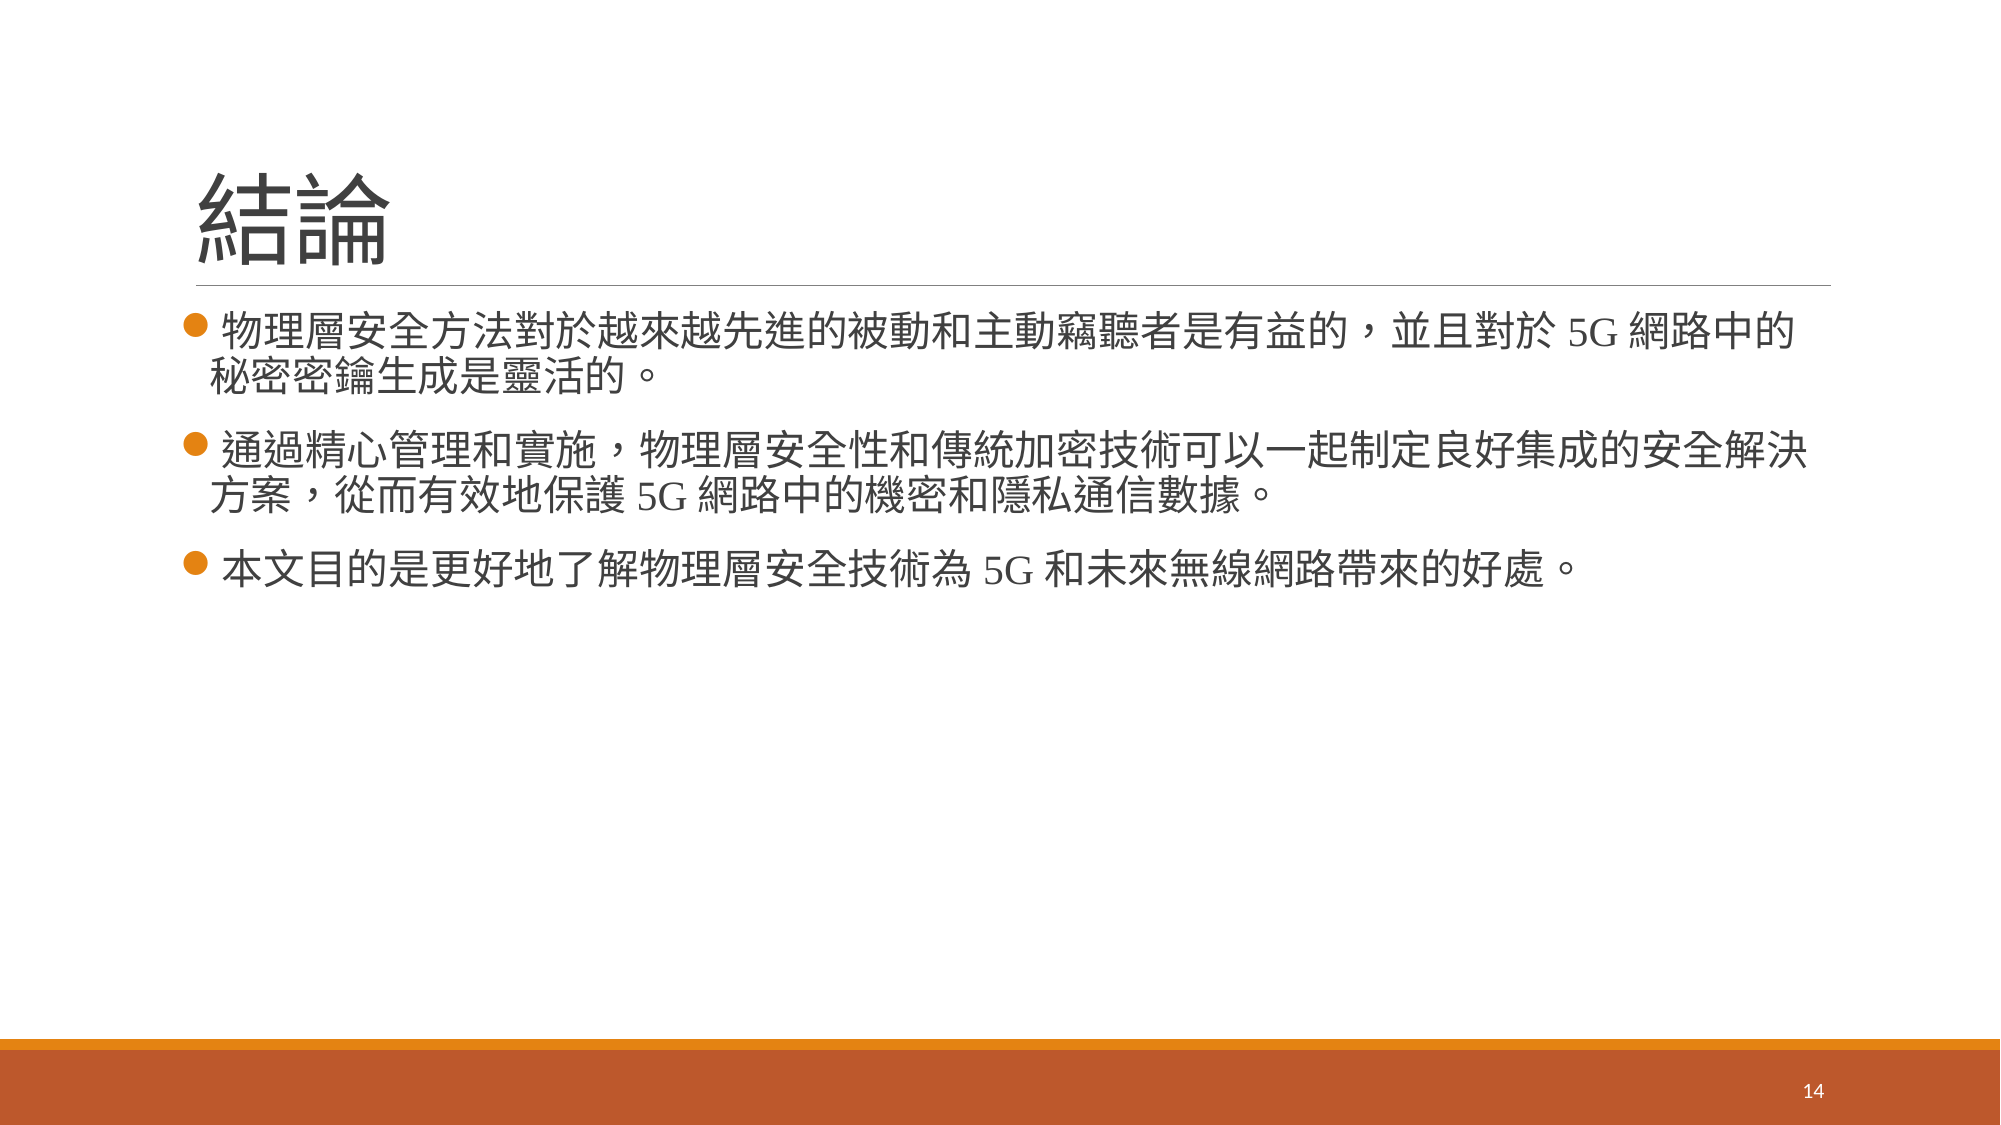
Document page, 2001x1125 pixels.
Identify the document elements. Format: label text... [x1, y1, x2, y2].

list 物理層安全方法對於越來越先進的被動和主動竊聽者是有益的，並且對於5G網路中的秘密密鑰生成是靈活的。 通過精心管理和實施，物理層安全性和傳統加密技術可以一起制定良好集成的安全解決方案，從而有效地保護5G網路中的機密和隱私通信數據。 本文目的是更好地了解物理層安全技術為5G和未來無線網路帶來的好處。 [180, 302, 1830, 963]
slide_number 14 [1624, 1059, 1840, 1120]
title 結論 [180, 47, 1830, 285]
